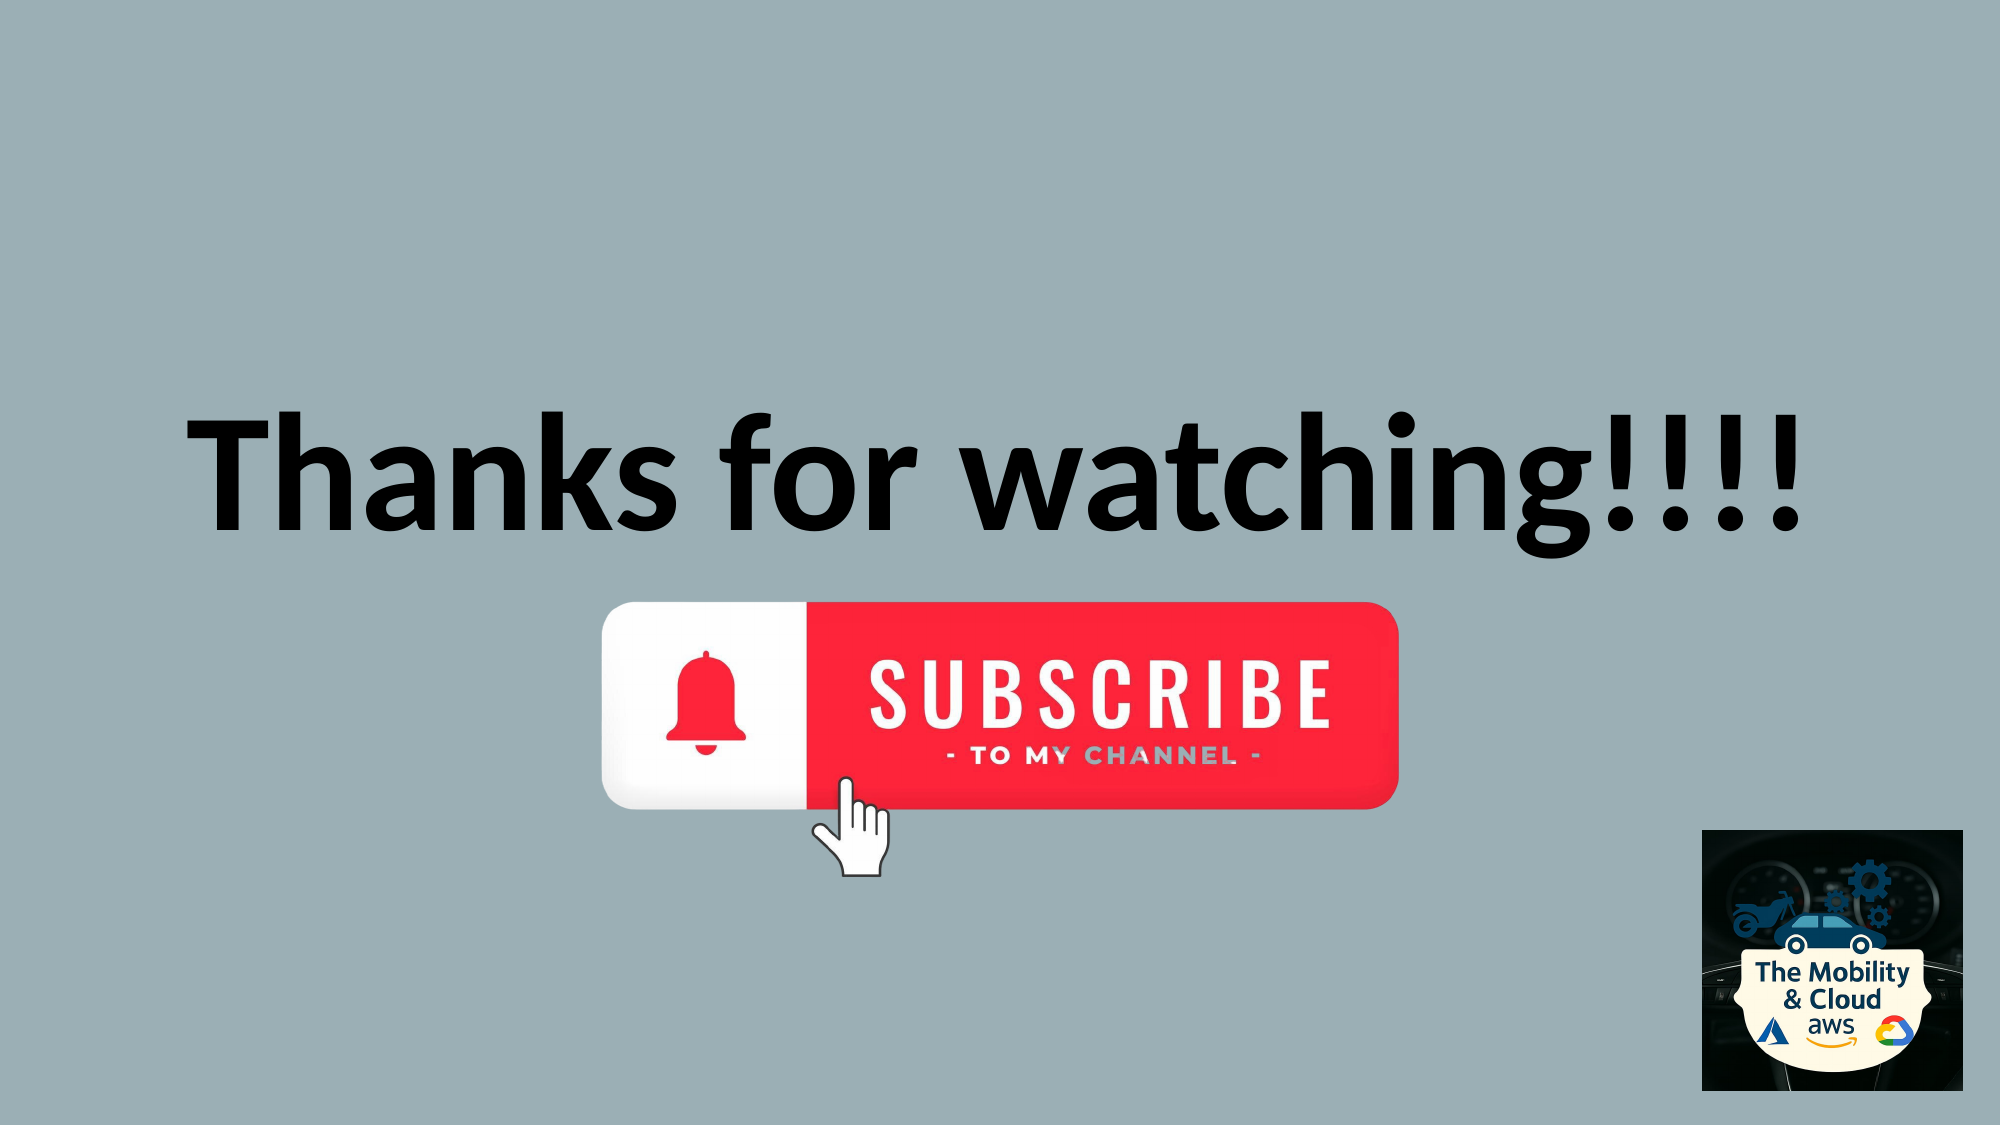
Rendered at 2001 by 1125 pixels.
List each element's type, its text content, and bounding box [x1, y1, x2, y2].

subtitle Thanks for watching!!!! [98, 354, 1901, 563]
picture [1702, 830, 1963, 1091]
picture [510, 458, 1490, 961]
